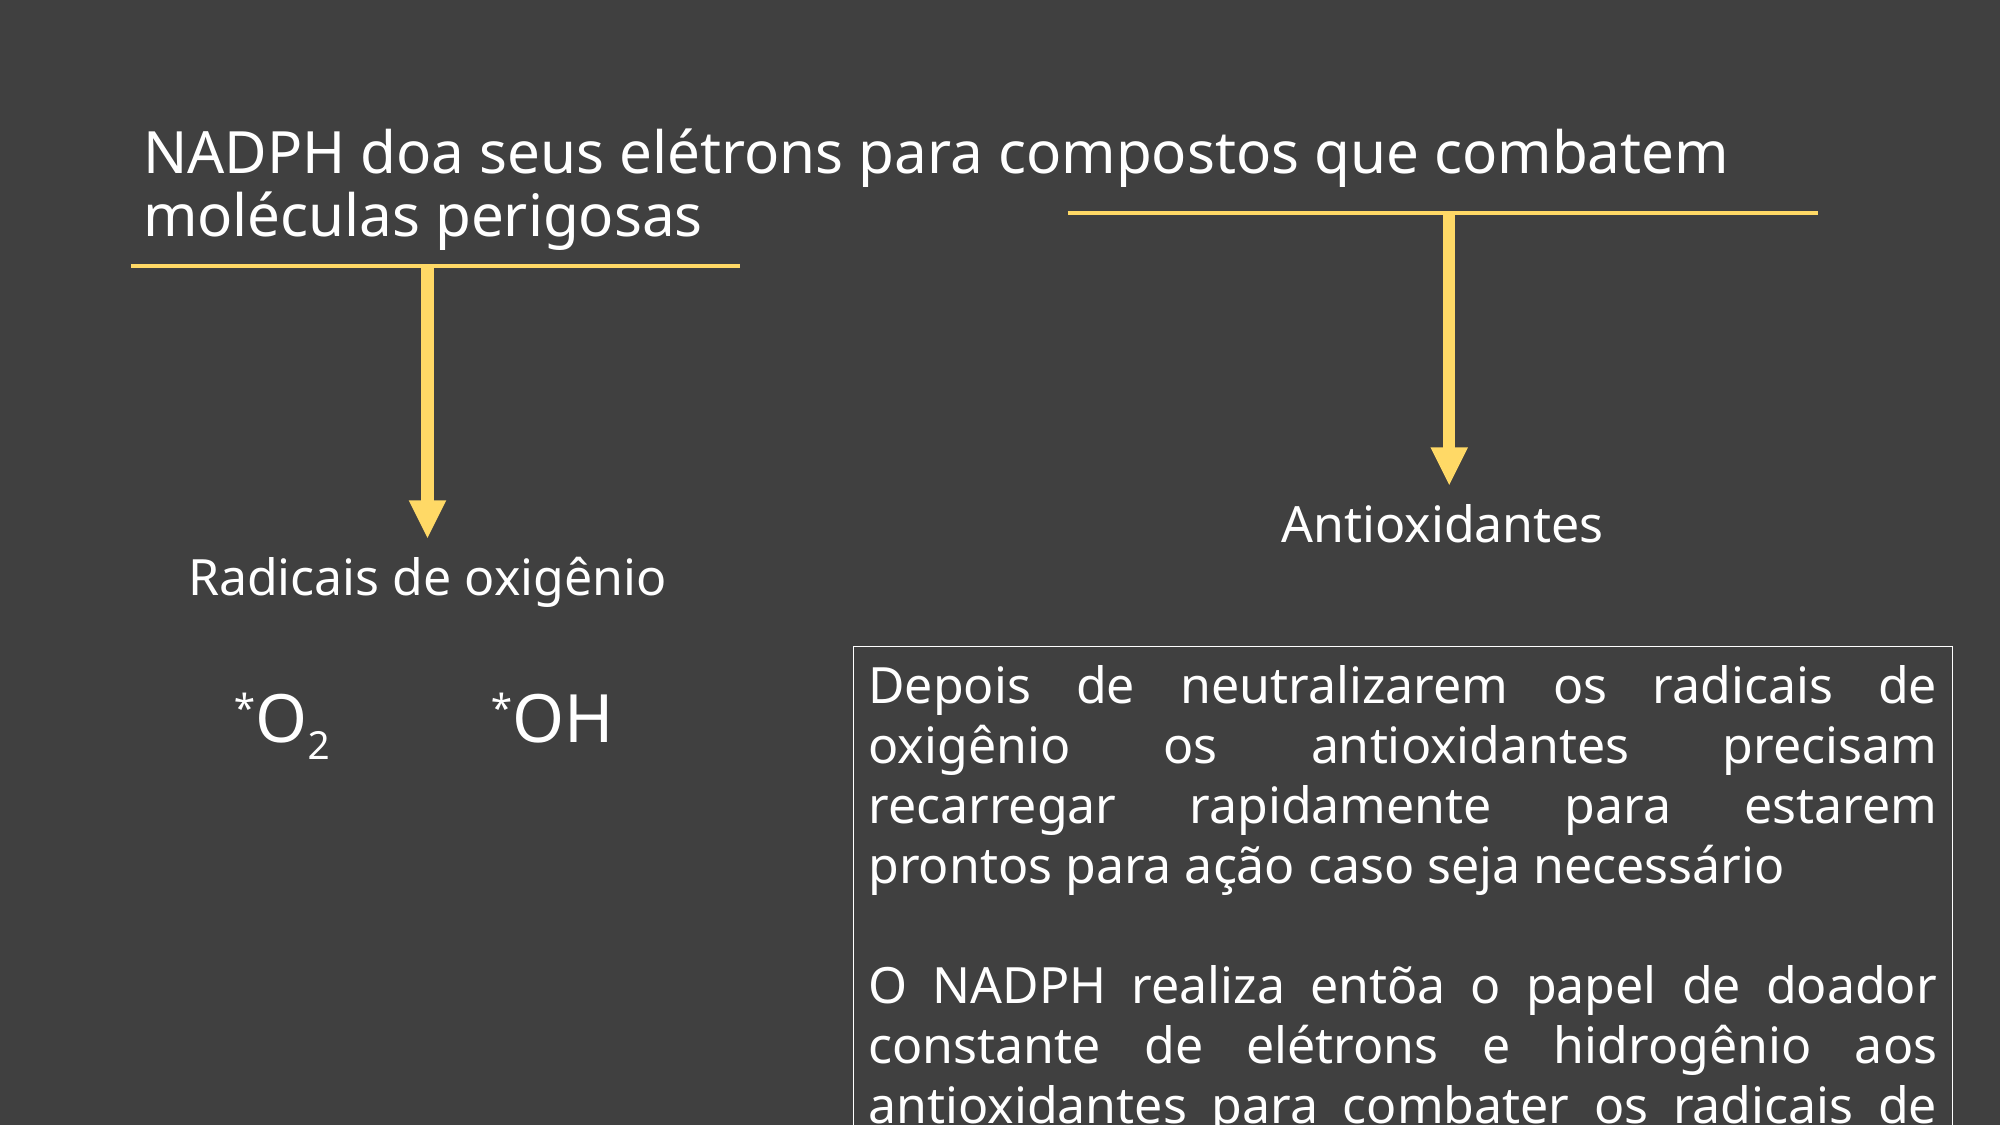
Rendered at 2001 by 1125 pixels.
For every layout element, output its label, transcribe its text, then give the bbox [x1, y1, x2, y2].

text_box *O2 [218, 668, 346, 775]
text_box Depois de neutralizarem os radicais de oxigênio os antioxidantes precisam recarregar rapidamente para estarem prontos para ação caso seja necessário O NADPH realiza entõa o papel de doador constante de elétrons e hidrogênio aos antioxidantes para combater os radicais de oxigênio [853, 646, 1953, 1125]
text_box *OH [451, 668, 654, 763]
text_box Antioxidantes [1113, 484, 1773, 560]
text_box Radicais de oxigênio [97, 537, 758, 613]
text_box NADPH doa seus elétrons para compostos que combatem moléculas perigosas [128, 77, 1889, 295]
